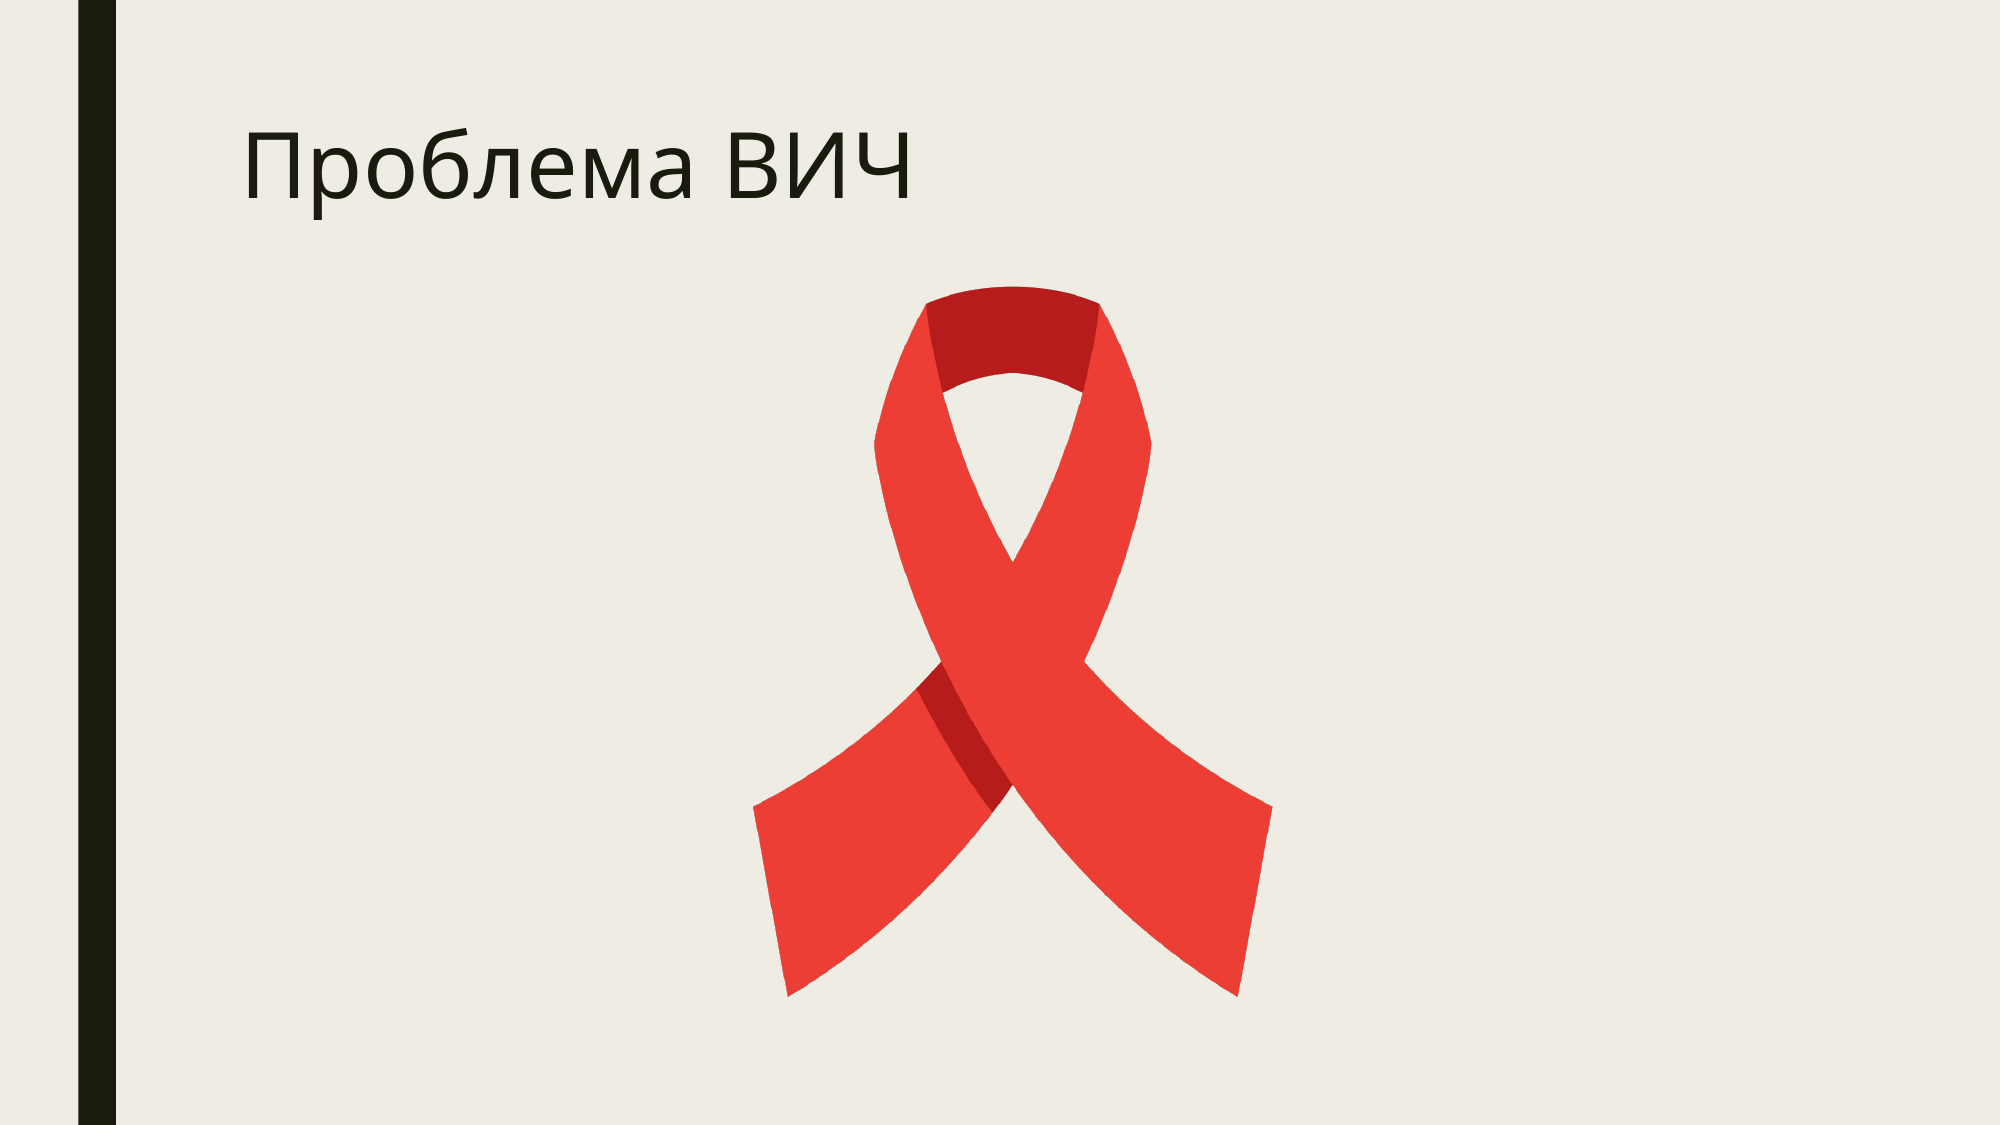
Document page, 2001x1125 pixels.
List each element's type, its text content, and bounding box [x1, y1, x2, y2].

picture [597, 217, 1428, 1049]
title Проблема ВИЧ [225, 112, 1800, 357]
